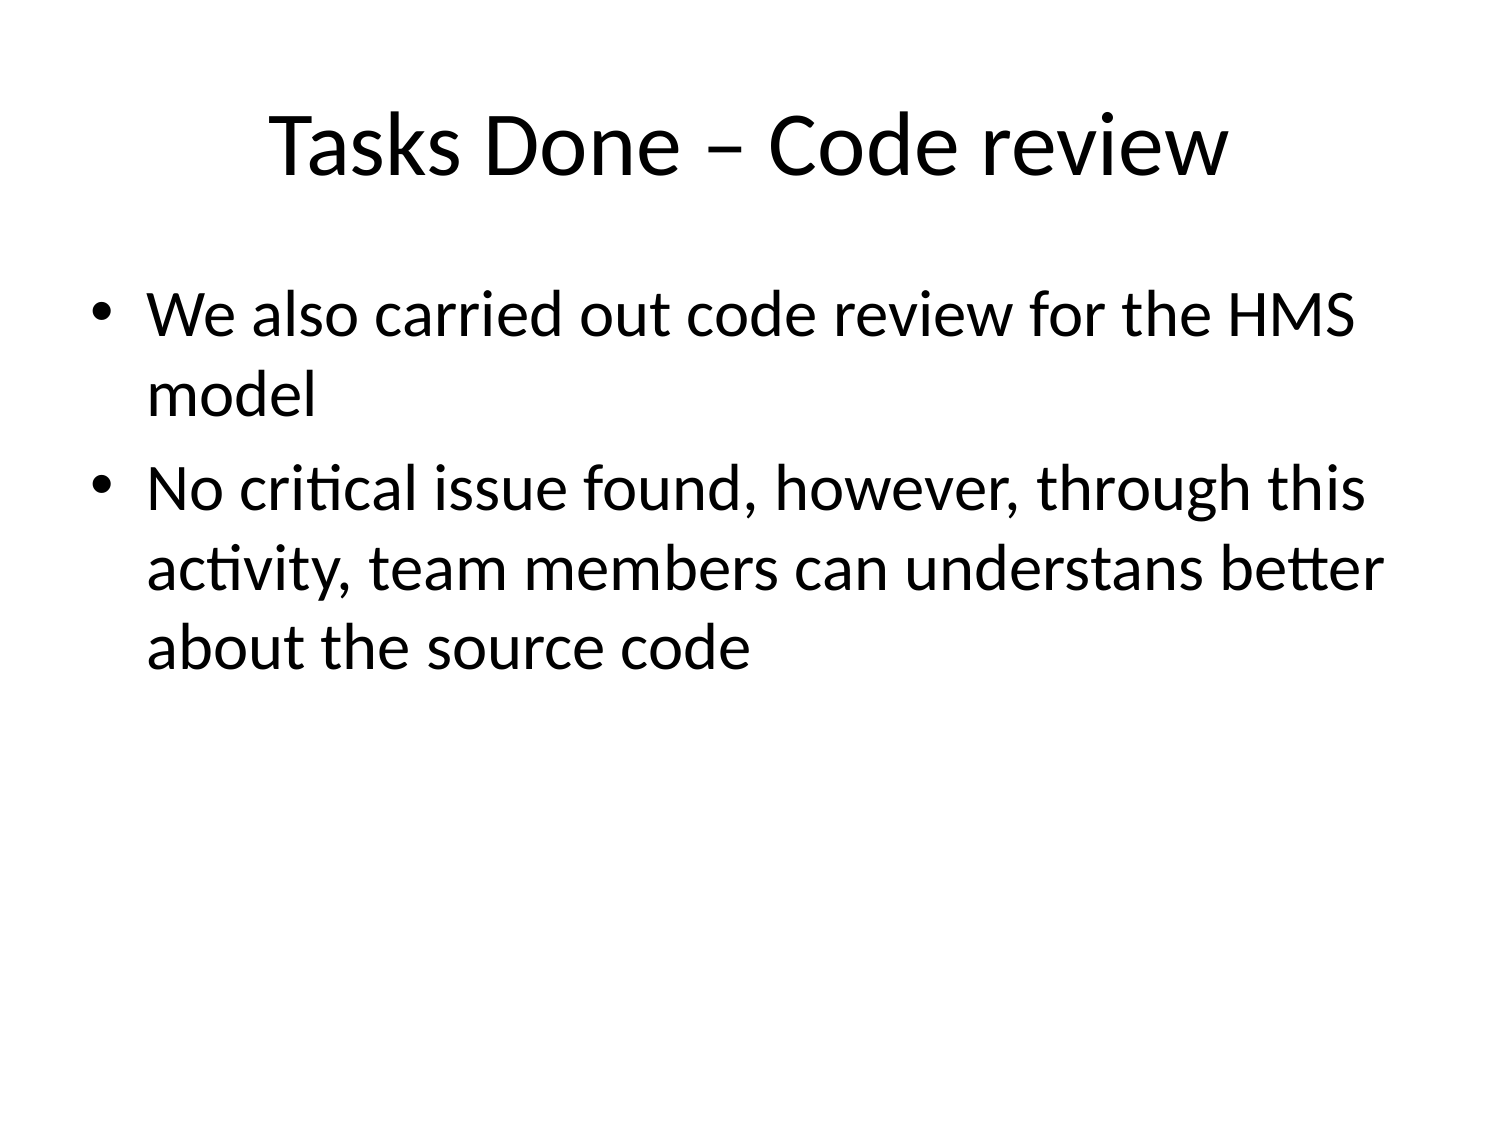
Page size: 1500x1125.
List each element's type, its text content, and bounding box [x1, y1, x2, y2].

title Tasks Done – Code review [75, 45, 1425, 233]
list We also carried out code review for the HMS model No critical issue found, however, through this activity, team members can understans better about the source code [75, 262, 1425, 1005]
